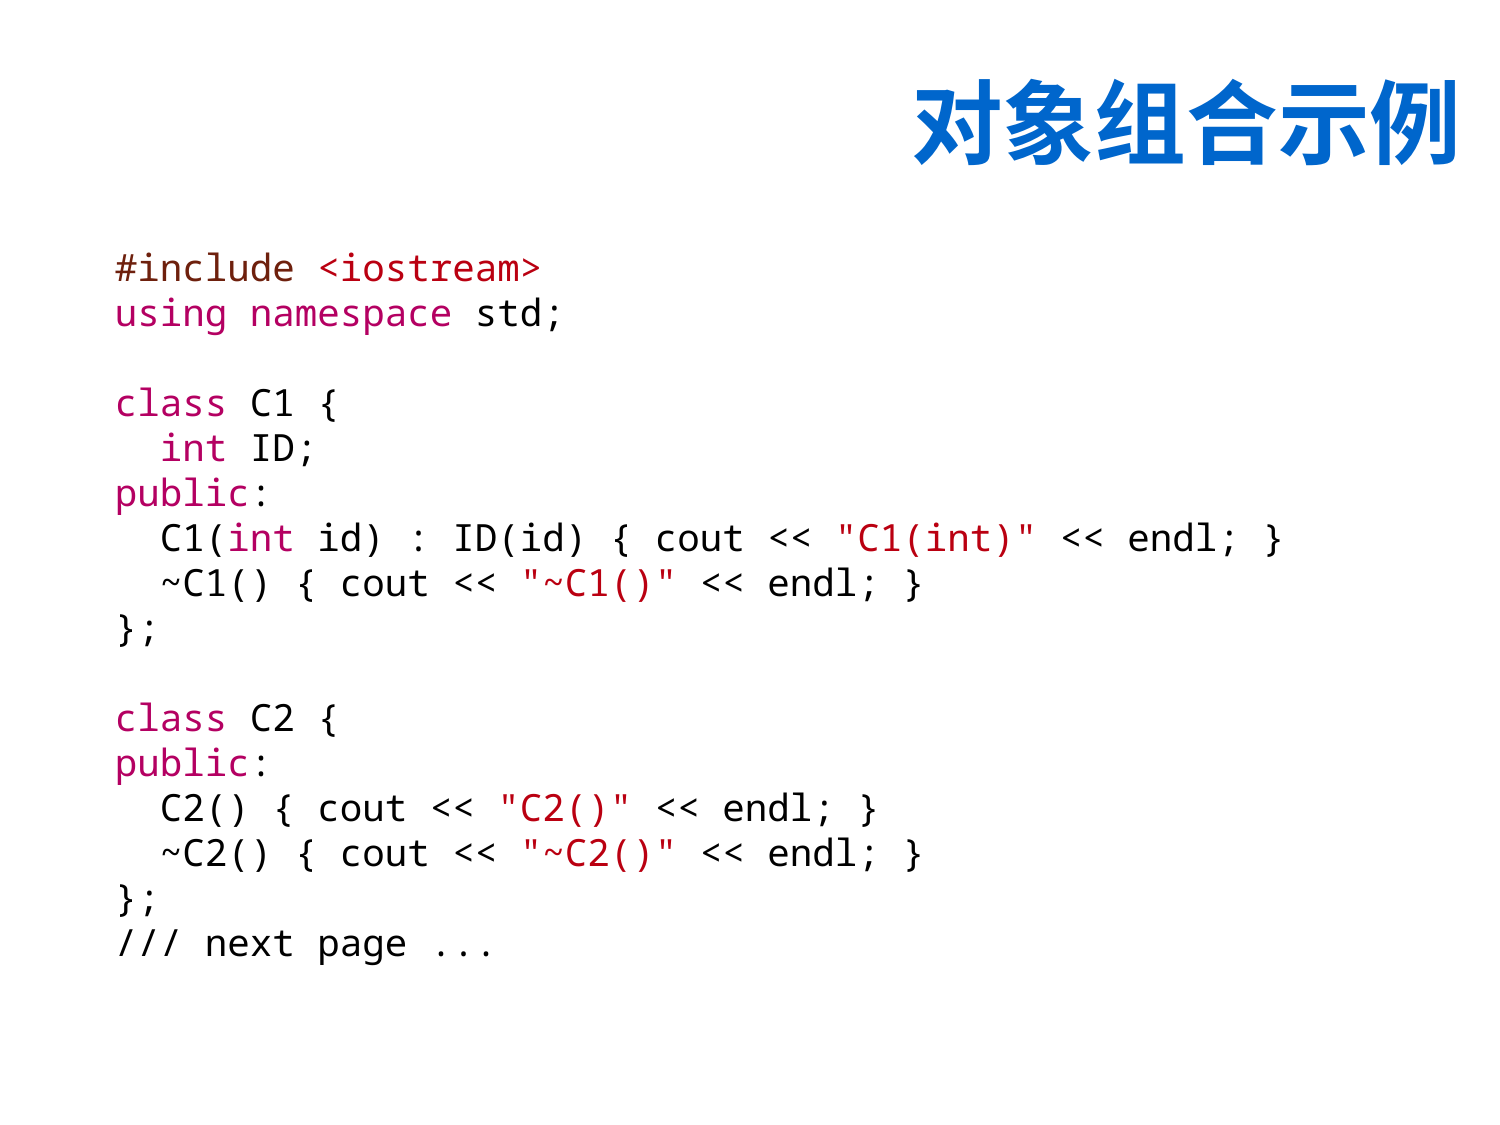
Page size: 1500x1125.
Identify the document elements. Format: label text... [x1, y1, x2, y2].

title 对象组合示例 [183, 19, 1477, 237]
text_box #include <iostream> using namespace std; class C1 { int ID; public: C1(int id) : ID(id) { cout << "C1(int)" << endl; } ~C1() { cout << "~C1()" << endl; } }; class C2 { public: C2() { cout << "C2()" << endl; } ~C2() { cout << "~C2()" << endl; } }; /// next page ... [100, 236, 1353, 972]
